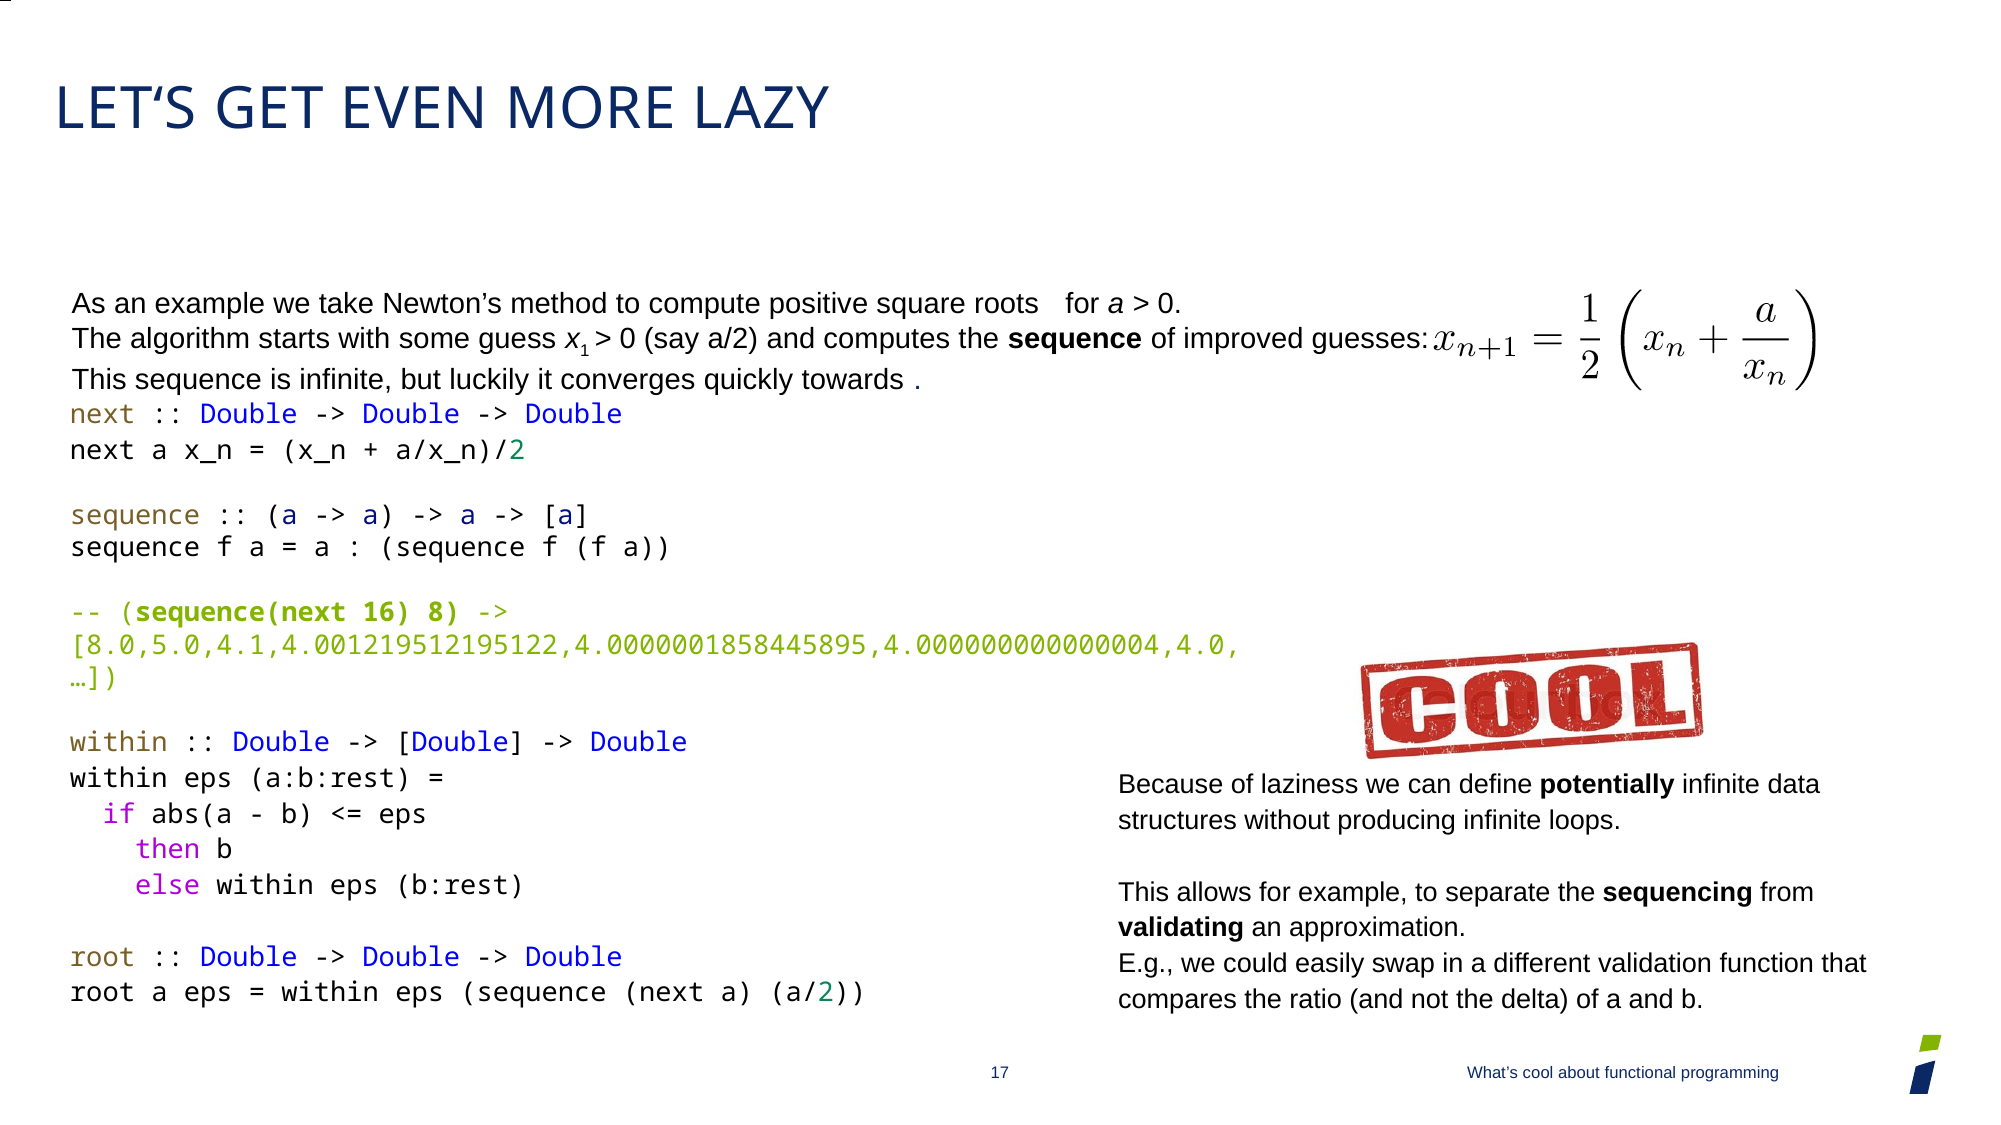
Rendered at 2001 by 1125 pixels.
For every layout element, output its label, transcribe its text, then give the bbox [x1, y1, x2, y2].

text_box Because of laziness we can define potentially infinite data structures without producing infinite loops. This allows for example, to separate the sequencing from validating an approximation. E.g., we could easily swap in a different validation function that compares the ratio (and not the delta) of a and b. [1118, 763, 1946, 965]
title Let‘s get even more lazy [54, 78, 1945, 197]
footer What’s cool about functional programming [1118, 1058, 1780, 1083]
slide_number 17 [952, 1058, 1048, 1083]
picture [1432, 288, 1816, 391]
picture [1352, 636, 1711, 763]
list next :: Double -> Double -> Double next a x_n = (x_n + a/x_n)/2 sequence :: (a -> a) -> a -> [a] sequence f a = a : (sequence f (f a)) -- (sequence(next 16) 8) -> [8.0,5.0,4.1,4.001219512195122,4.0000001858445895,4.000000000000004,4.0, …]) within :: Double -> [Double] -> Double within eps (a:b:rest) = if abs(a - b) <= eps then b else within eps (b:rest) root :: Double -> Double -> Double root a eps = within eps (sequence (next a) (a/2)) [54, 373, 1319, 1027]
